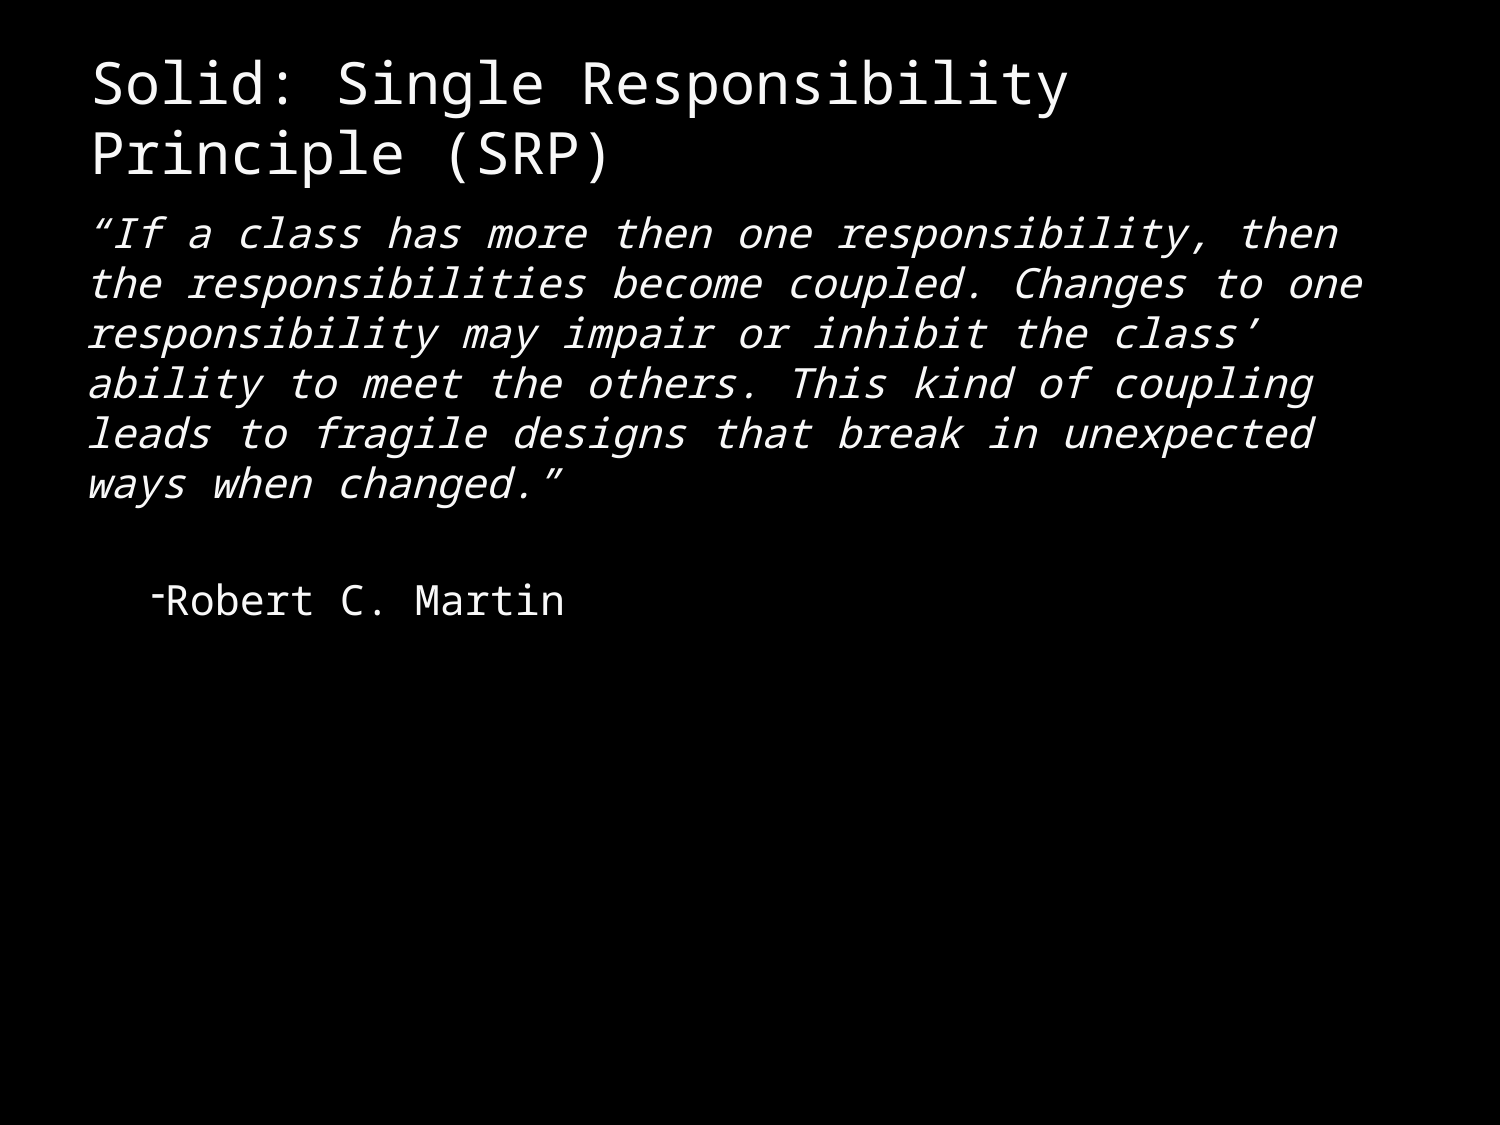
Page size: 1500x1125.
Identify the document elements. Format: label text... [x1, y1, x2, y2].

title Solid: Single Responsibility Principle (SRP) [74, 37, 1426, 195]
list “If a class has more then one responsibility, then the responsibilities become coupled. Changes to one responsibility may impair or inhibit the class’ ability to meet the others. This kind of coupling leads to fragile designs that break in unexpected ways when changed.” Robert C. Martin [70, 198, 1421, 639]
